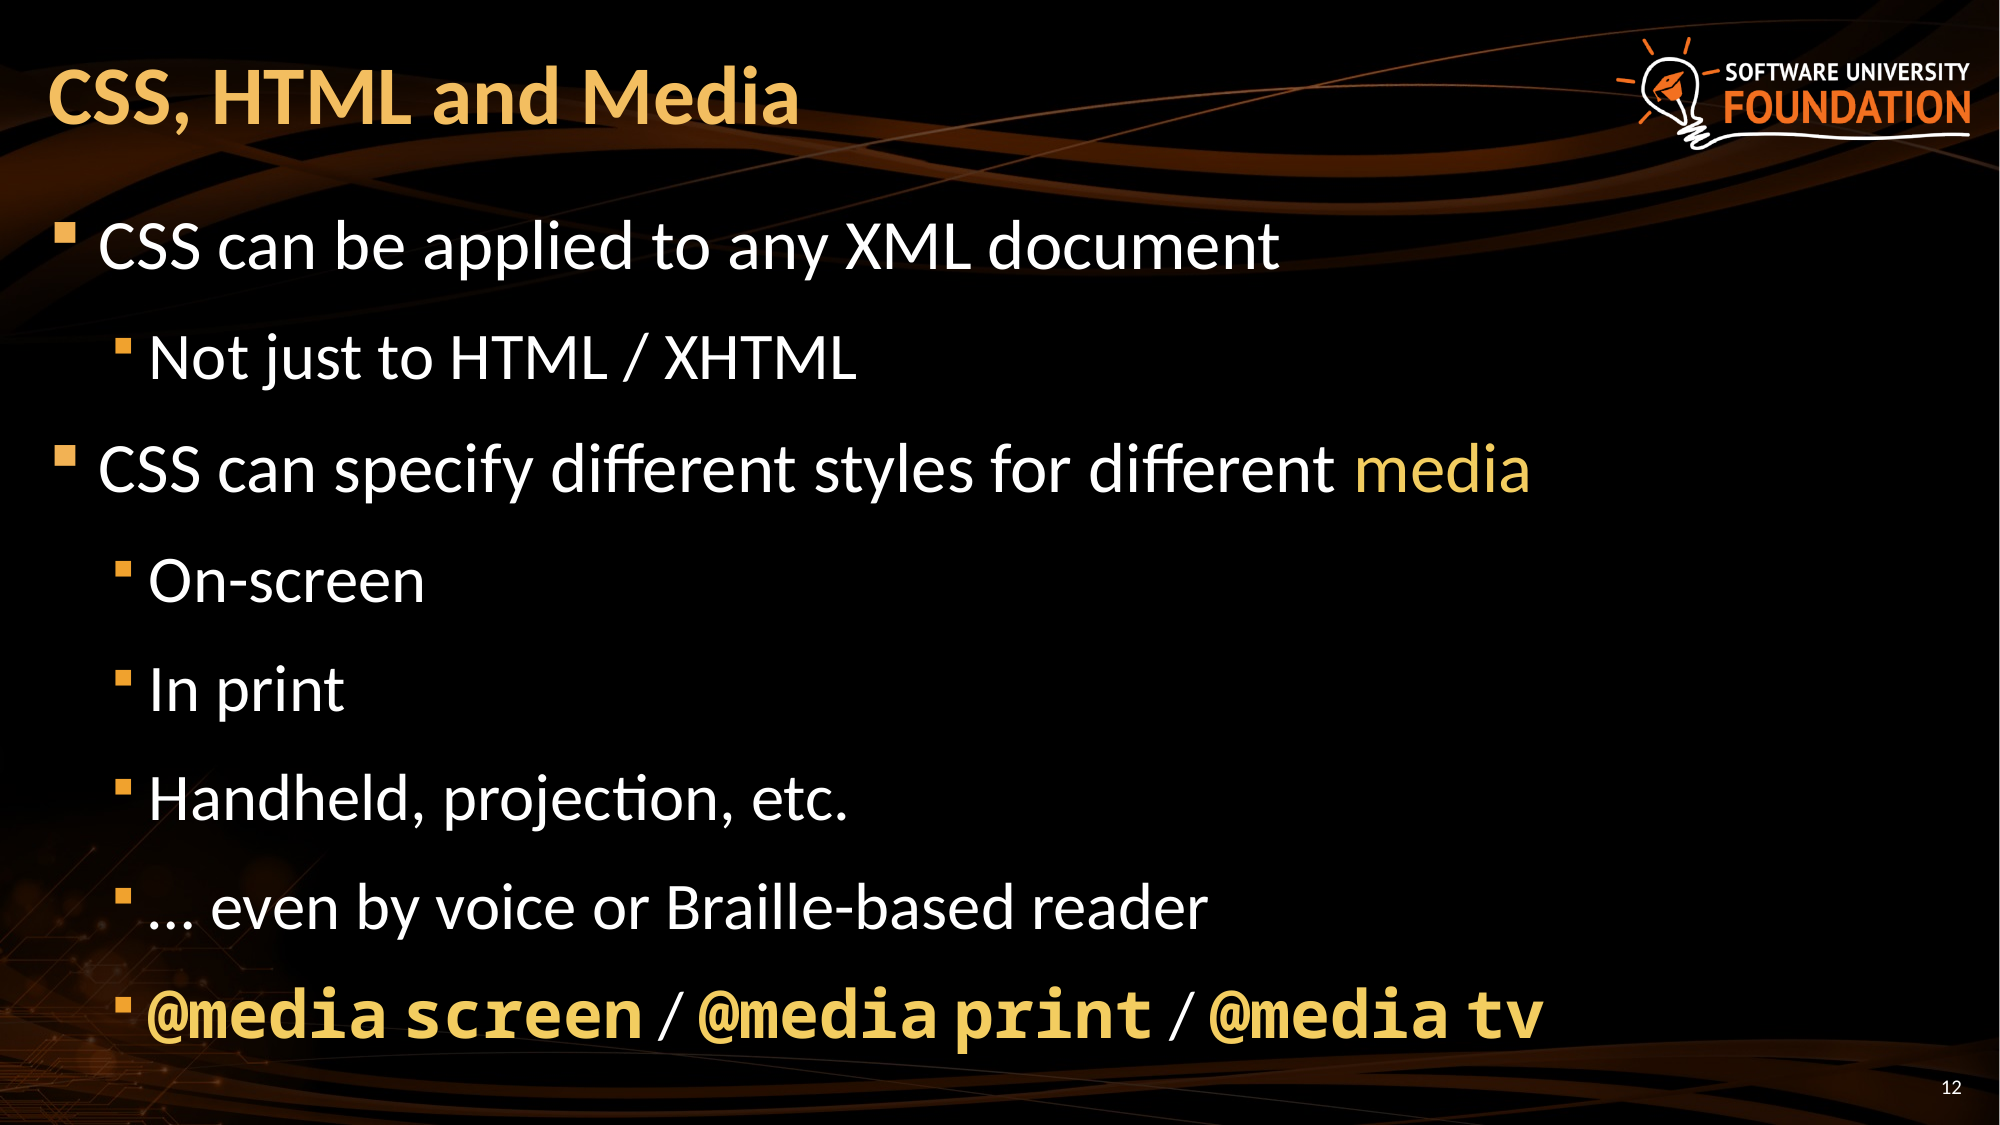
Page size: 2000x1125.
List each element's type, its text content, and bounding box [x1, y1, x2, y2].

list CSS can be applied to any XML document Not just to HTML / XHTML CSS can specify different styles for different media On-screen In print Handheld, projection, etc. … even by voice or Braille-based reader @media screen / @media print / @media tv [31, 188, 1968, 1103]
title CSS, HTML and Media [30, 6, 1602, 189]
picture [0, 0, 2000, 1125]
